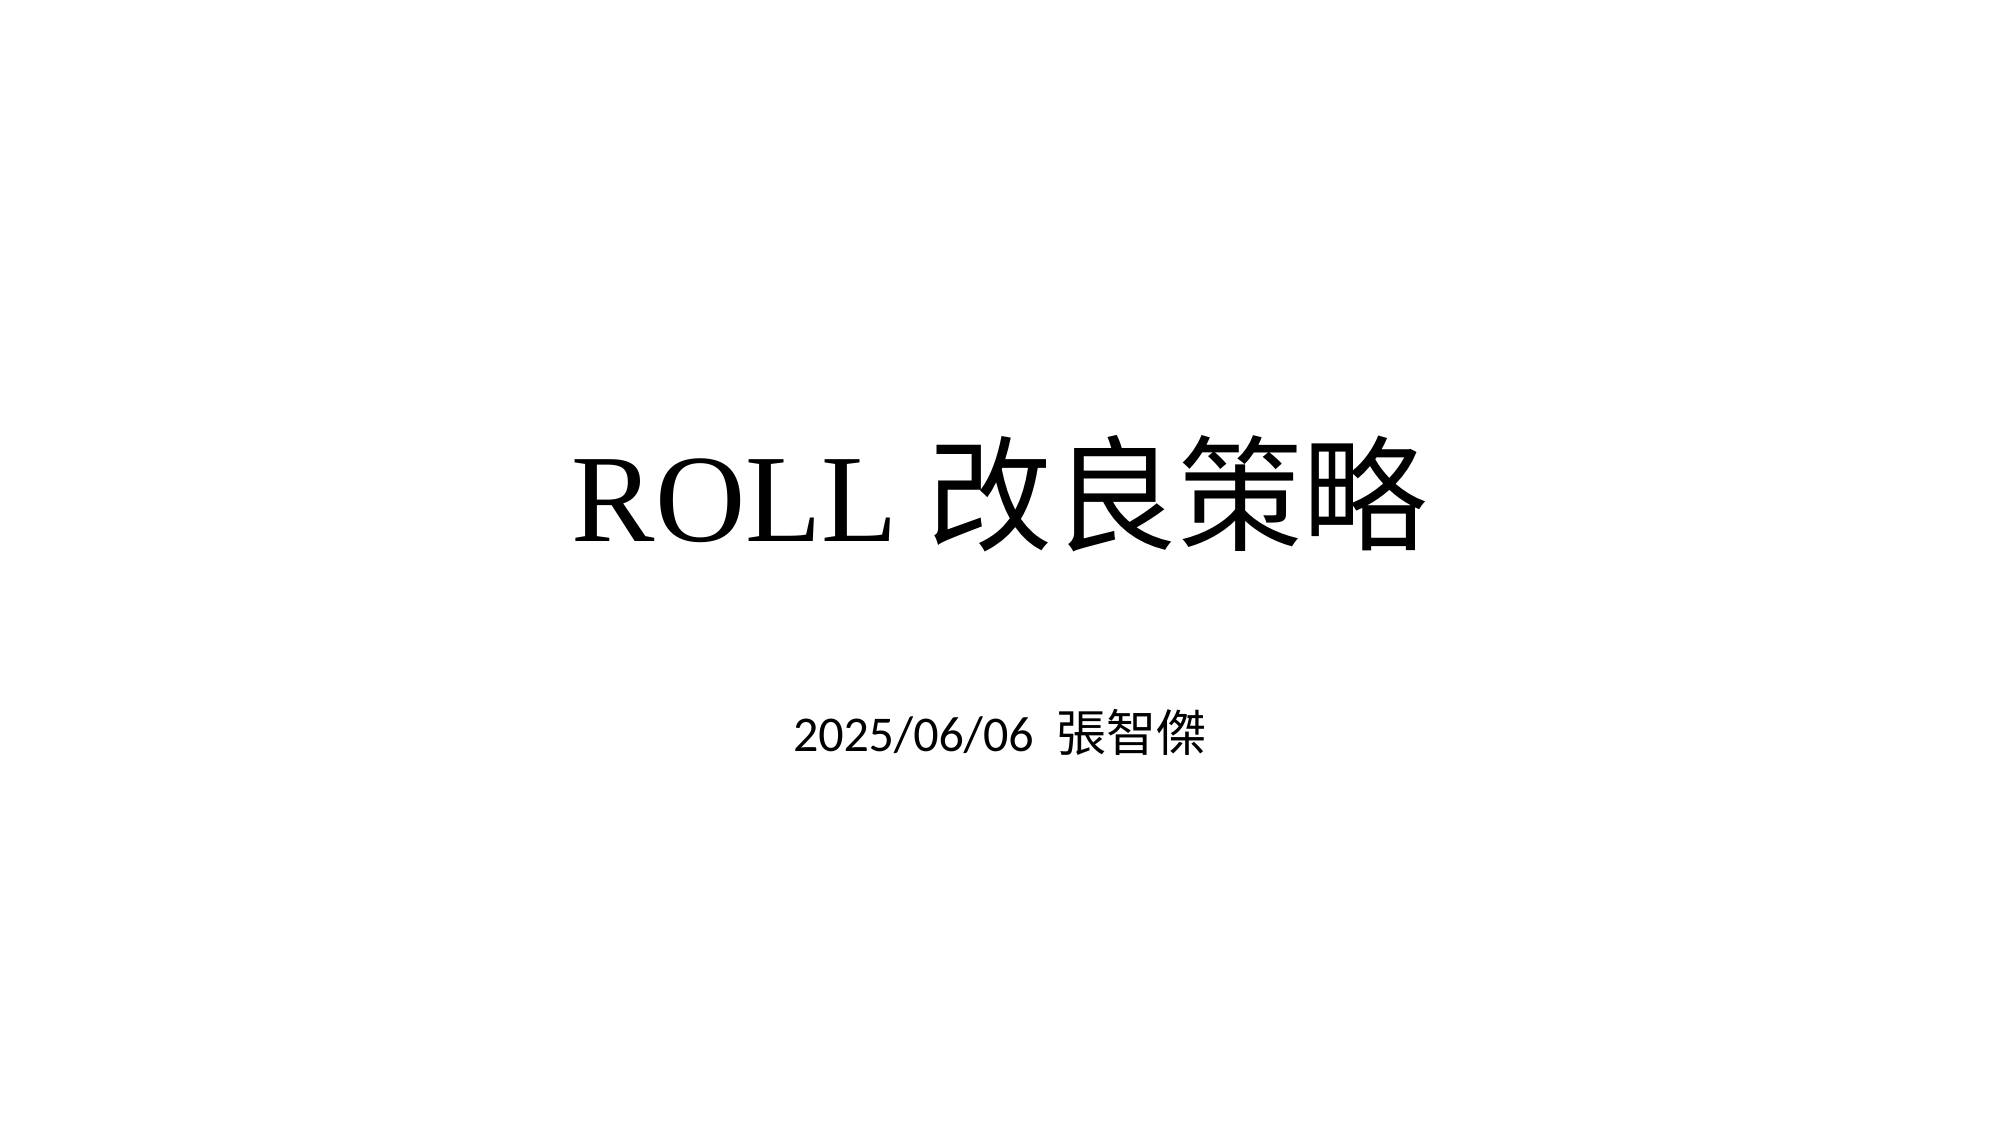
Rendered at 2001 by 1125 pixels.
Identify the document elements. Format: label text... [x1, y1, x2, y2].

title ROLL改良策略 [249, 184, 1750, 576]
subtitle 2025/06/06 張智傑 [249, 700, 1750, 973]
